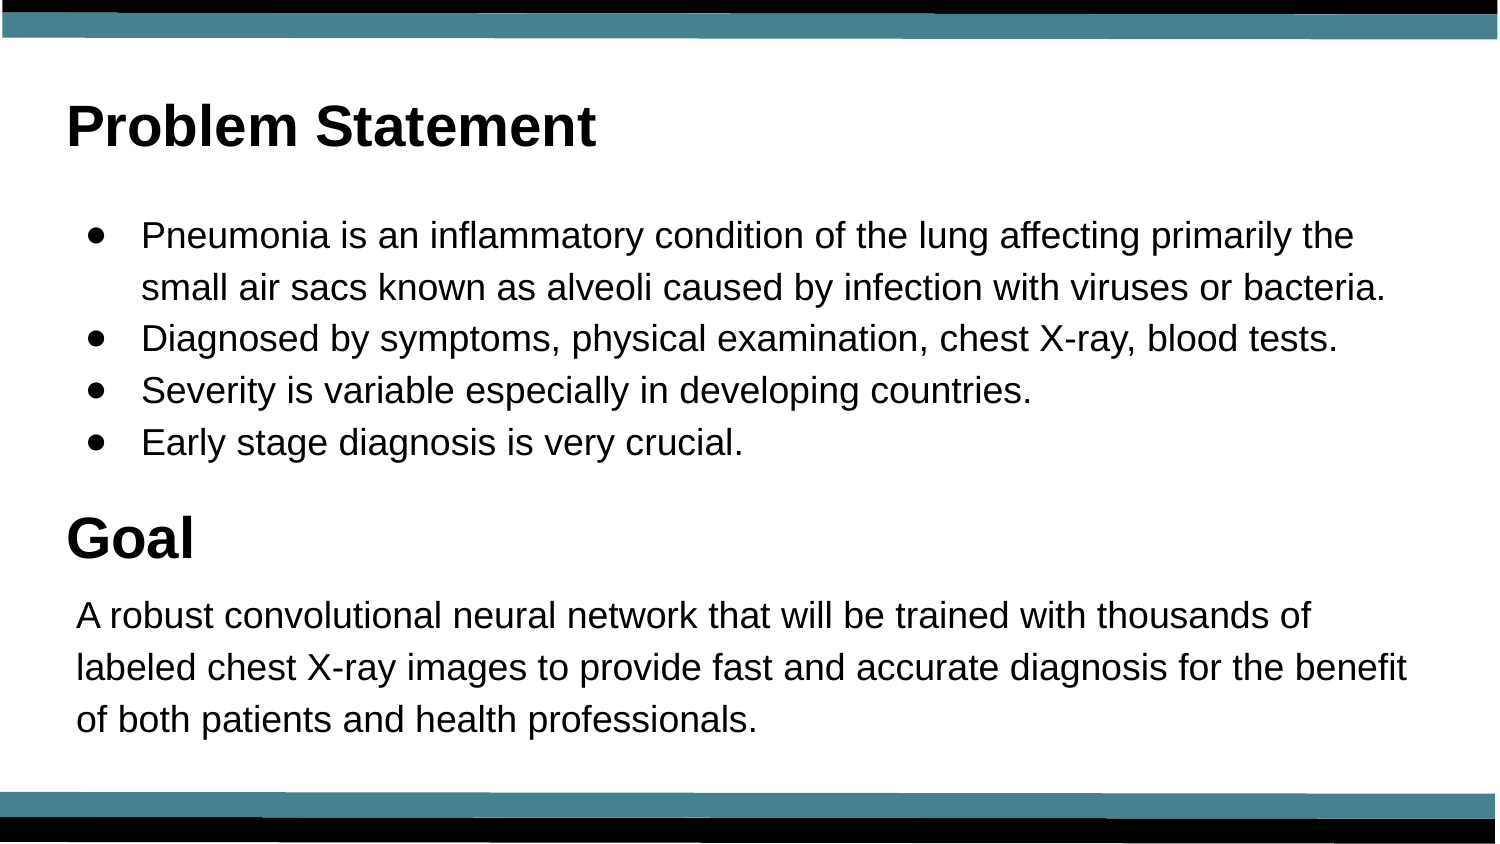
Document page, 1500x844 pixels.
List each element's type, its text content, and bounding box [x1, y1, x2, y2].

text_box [2, 24, 1498, 28]
list Pneumonia is an inflammatory condition of the lung affecting primarily the small air sacs known as alveoli caused by infection with viruses or bacteria. Diagnosed by symptoms, physical examination, chest X-ray, blood tests. Severity is variable especially in developing countries. Early stage diagnosis is very crucial. [51, 189, 1449, 484]
title Problem Statement [51, 72, 1449, 167]
text_box A robust convolutional neural network that will be trained with thousands of labeled chest X-ray images to provide fast and accurate diagnosis for the benefit of both patients and health professionals. [61, 569, 1449, 733]
title Goal [51, 484, 1449, 561]
